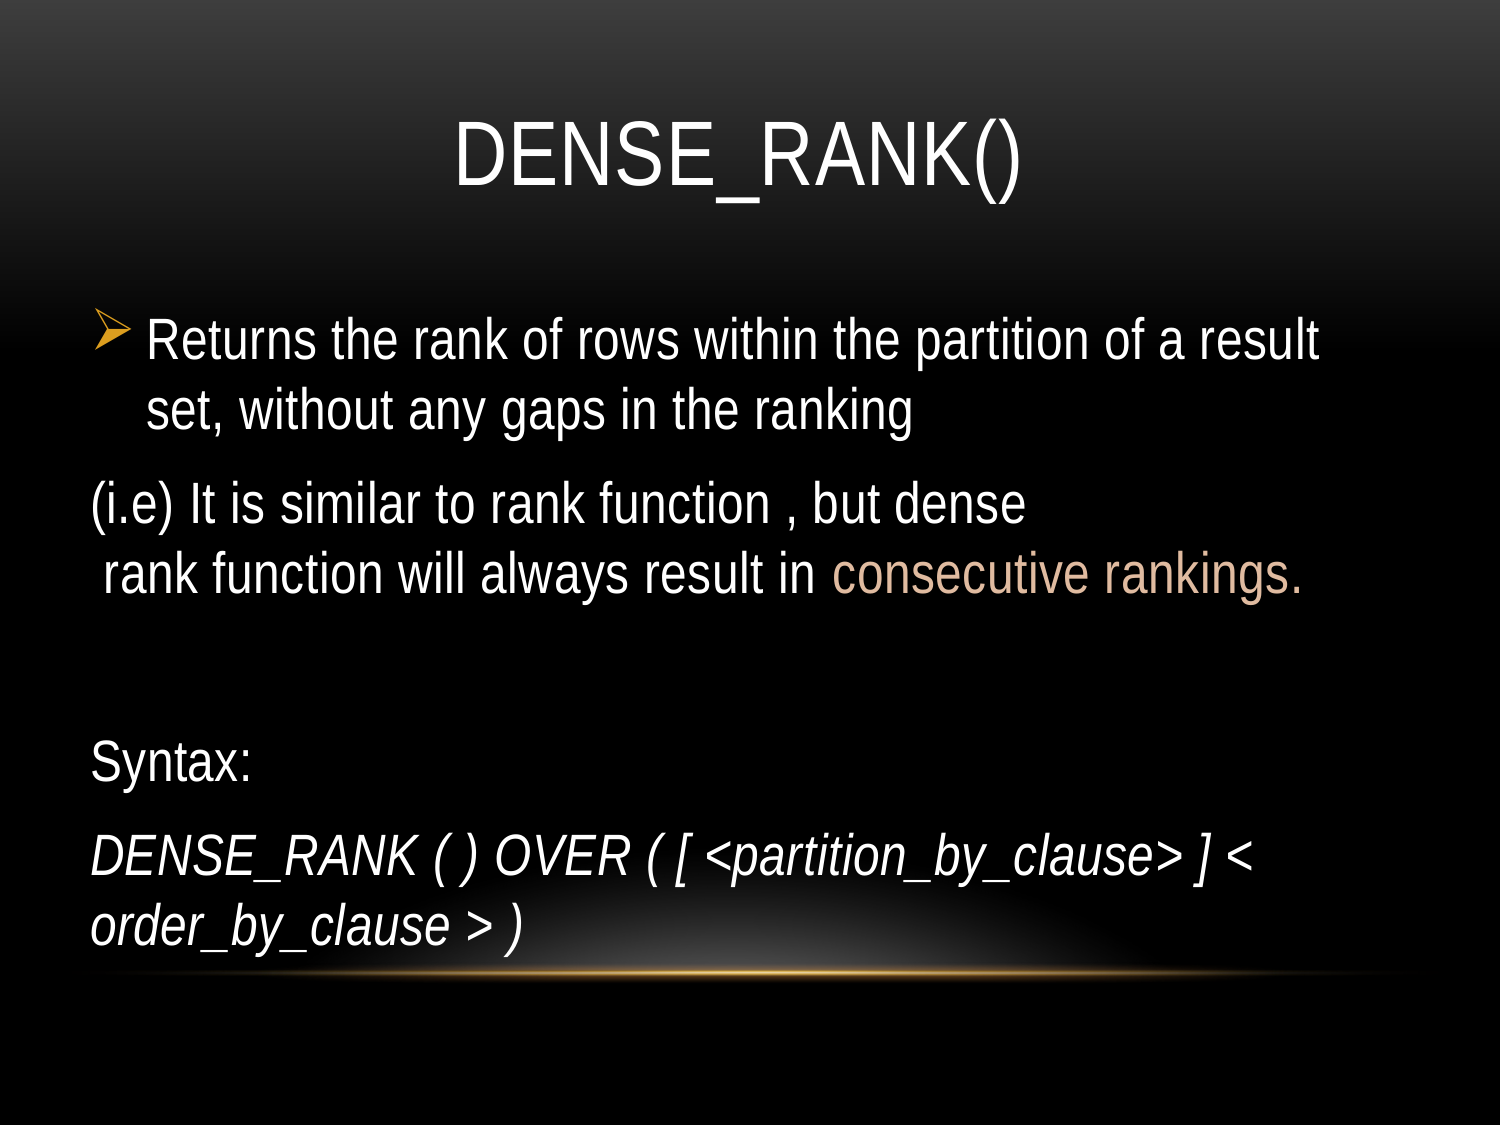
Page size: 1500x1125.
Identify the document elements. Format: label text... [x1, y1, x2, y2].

picture [0, 0, 1500, 1125]
title DENSE_RANK() [99, 45, 1400, 200]
list Returns the rank of rows within the partition of a result set, without any gaps in the ranking (i.e) It is similar to rank function , but dense rank function will always result in consecutive rankings. Syntax: DENSE_RANK ( ) OVER ( [ <partition_by_clause> ] < order_by_clause > ) [75, 200, 1425, 1063]
